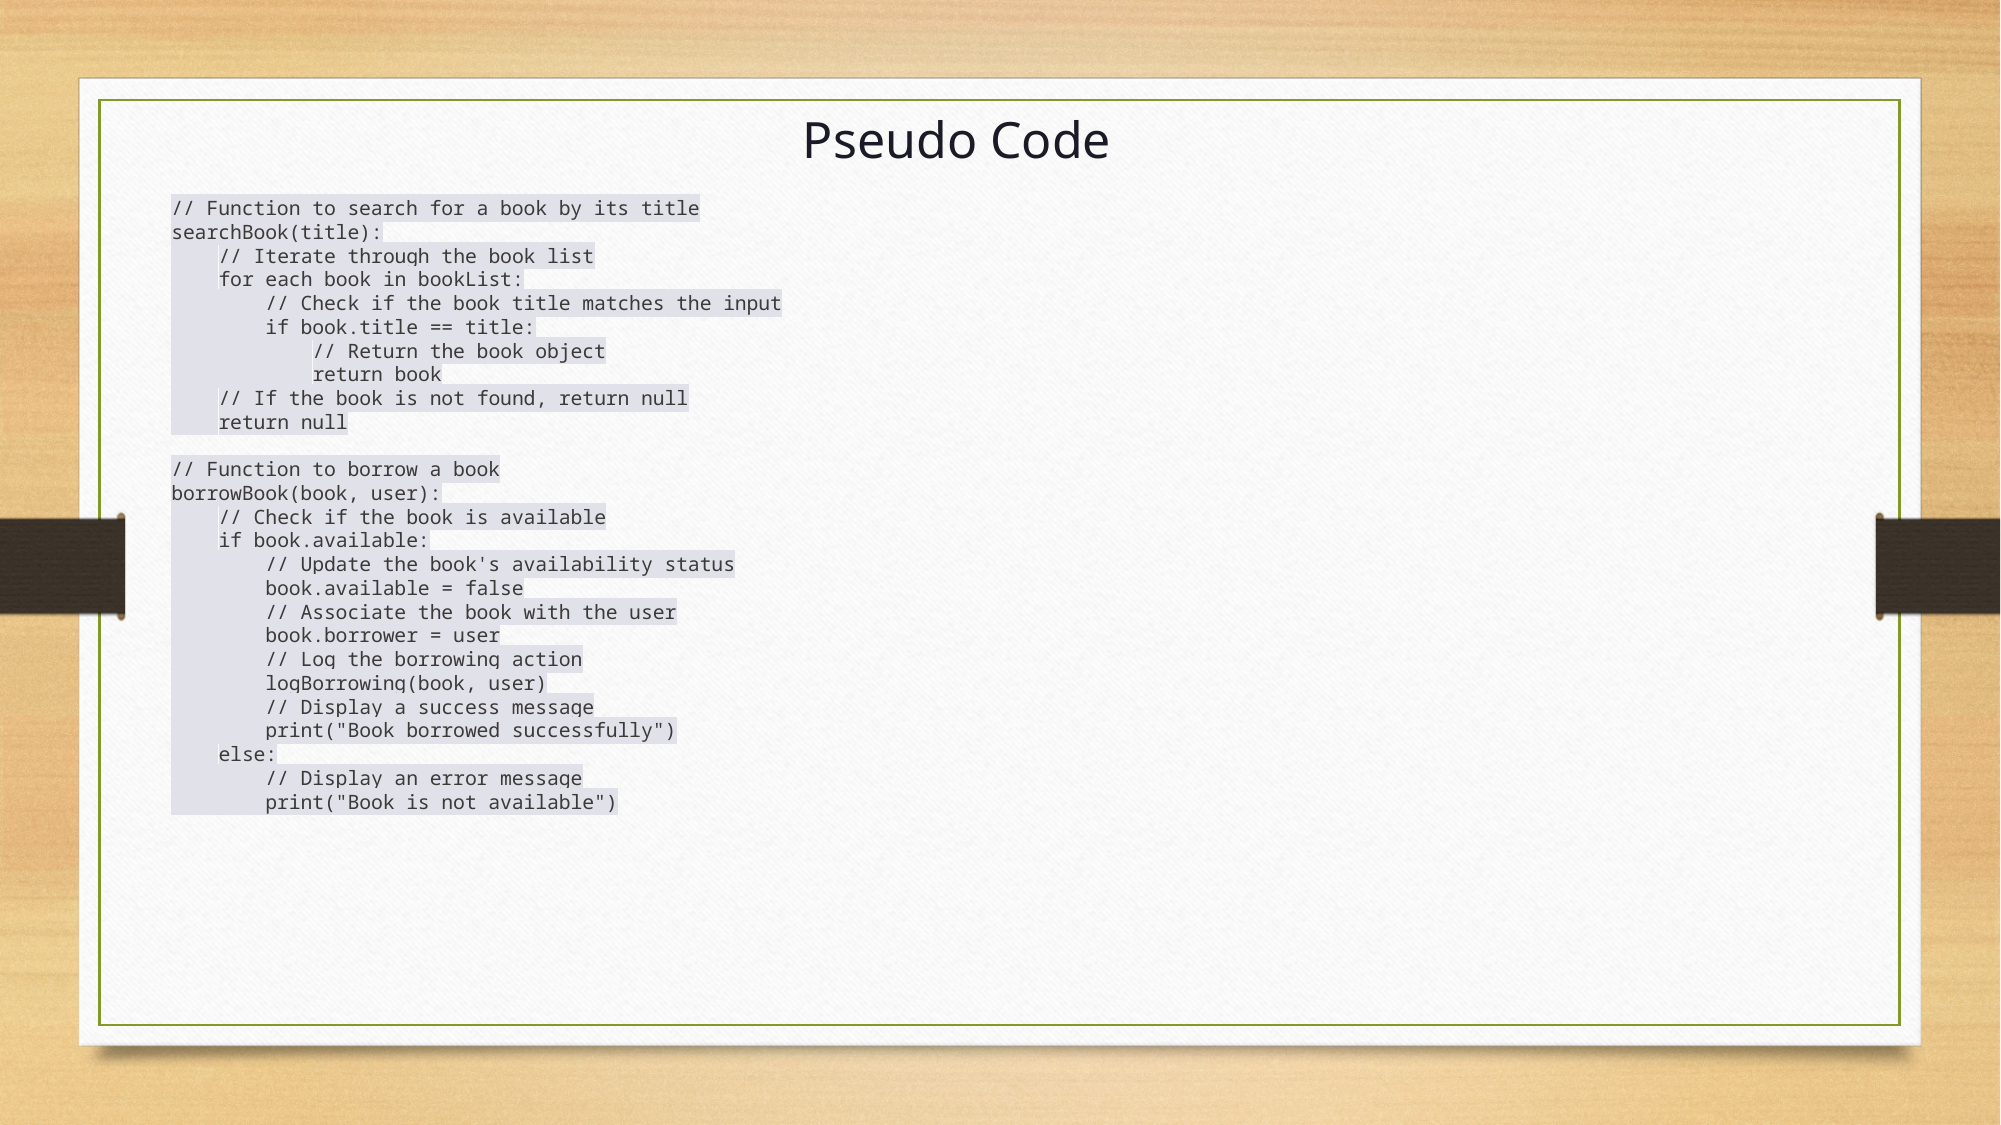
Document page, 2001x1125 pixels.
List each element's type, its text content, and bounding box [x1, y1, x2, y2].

picture [0, 0, 2001, 1125]
text_box // Function to search for a book by its title searchBook(title): // Iterate through the book list for each book in bookList: // Check if the book title matches the input if book.title == title: // Return the book object return book // If the book is not found, return null return null // Function to borrow a book borrowBook(book, user): // Check if the book is available if book.available: // Update the book's availability status book.available = false // Associate the book with the user book.borrower = user // Log the borrowing action logBorrowing(book, user) // Display a success message print("Book borrowed successfully") else: // Display an error message print("Book is not available") [171, 195, 2000, 1063]
text_box Pseudo Code [802, 106, 1305, 169]
